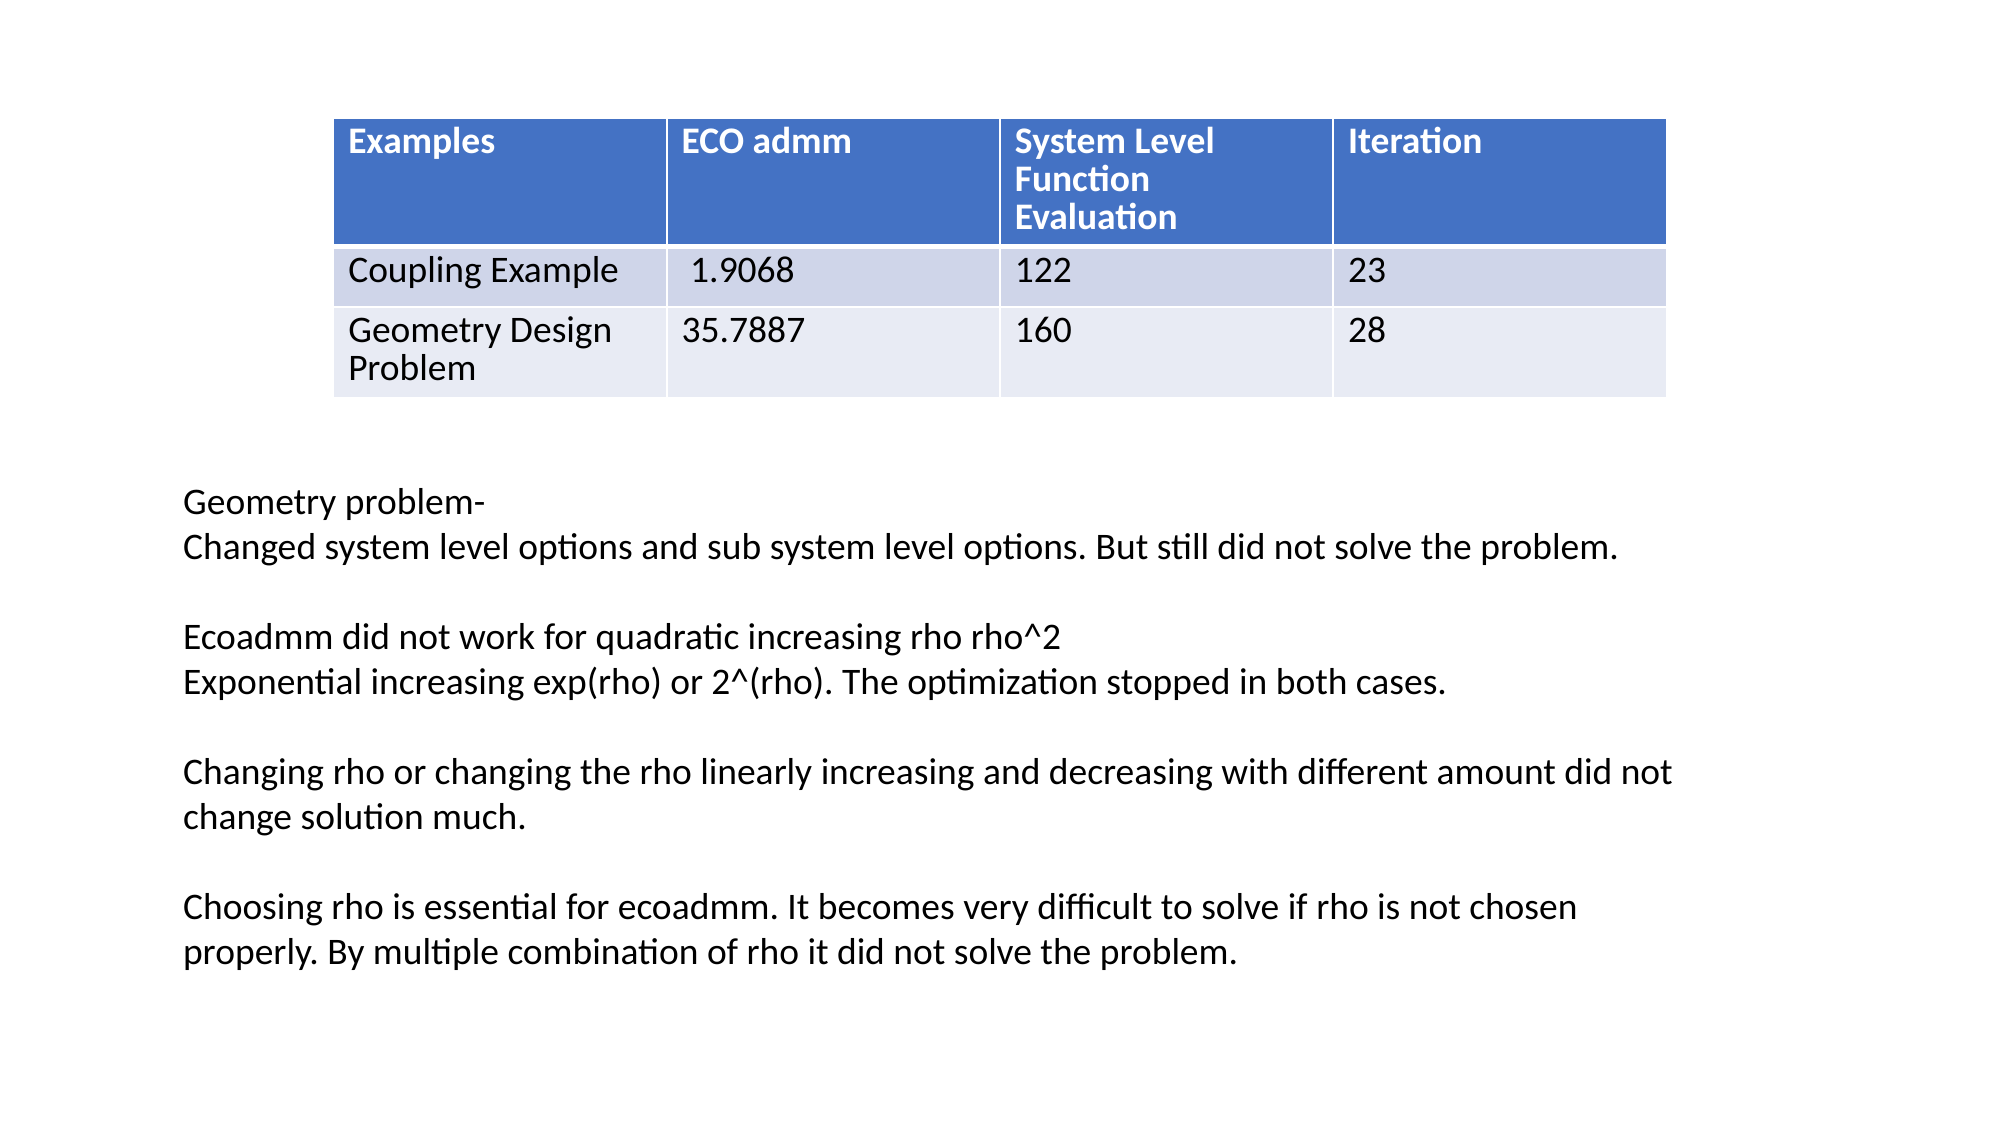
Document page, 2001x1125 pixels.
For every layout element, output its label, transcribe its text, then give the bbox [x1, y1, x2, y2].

table_cell Geometry Design Problem [334, 308, 666, 397]
table_header System Level Function Evaluation [1001, 119, 1332, 244]
table_cell 23 [1334, 249, 1666, 306]
text_box Geometry problem- Changed system level options and sub system level options. But still did not solve the problem. Ecoadmm did not work for quadratic increasing rho rho^2 Exponential increasing exp(rho) or 2^(rho). The optimization stopped in both cases. Changing rho or changing the rho linearly increasing and decreasing with different amount did not change solution much. Choosing rho is essential for ecoadmm. It becomes very difficult to solve if rho is not chosen properly. By multiple combination of rho it did not solve the problem. [168, 469, 1732, 979]
table_cell 160 [1001, 308, 1332, 397]
table_cell Coupling Example [334, 249, 666, 306]
table_cell 28 [1334, 308, 1666, 397]
table_cell 35.7887 [668, 308, 999, 397]
table_cell 122 [1001, 249, 1332, 306]
table_header ECO admm [668, 119, 999, 244]
table_cell 1.9068 [668, 249, 999, 306]
table_header Examples [334, 119, 666, 244]
table_header Iteration [1334, 119, 1666, 244]
